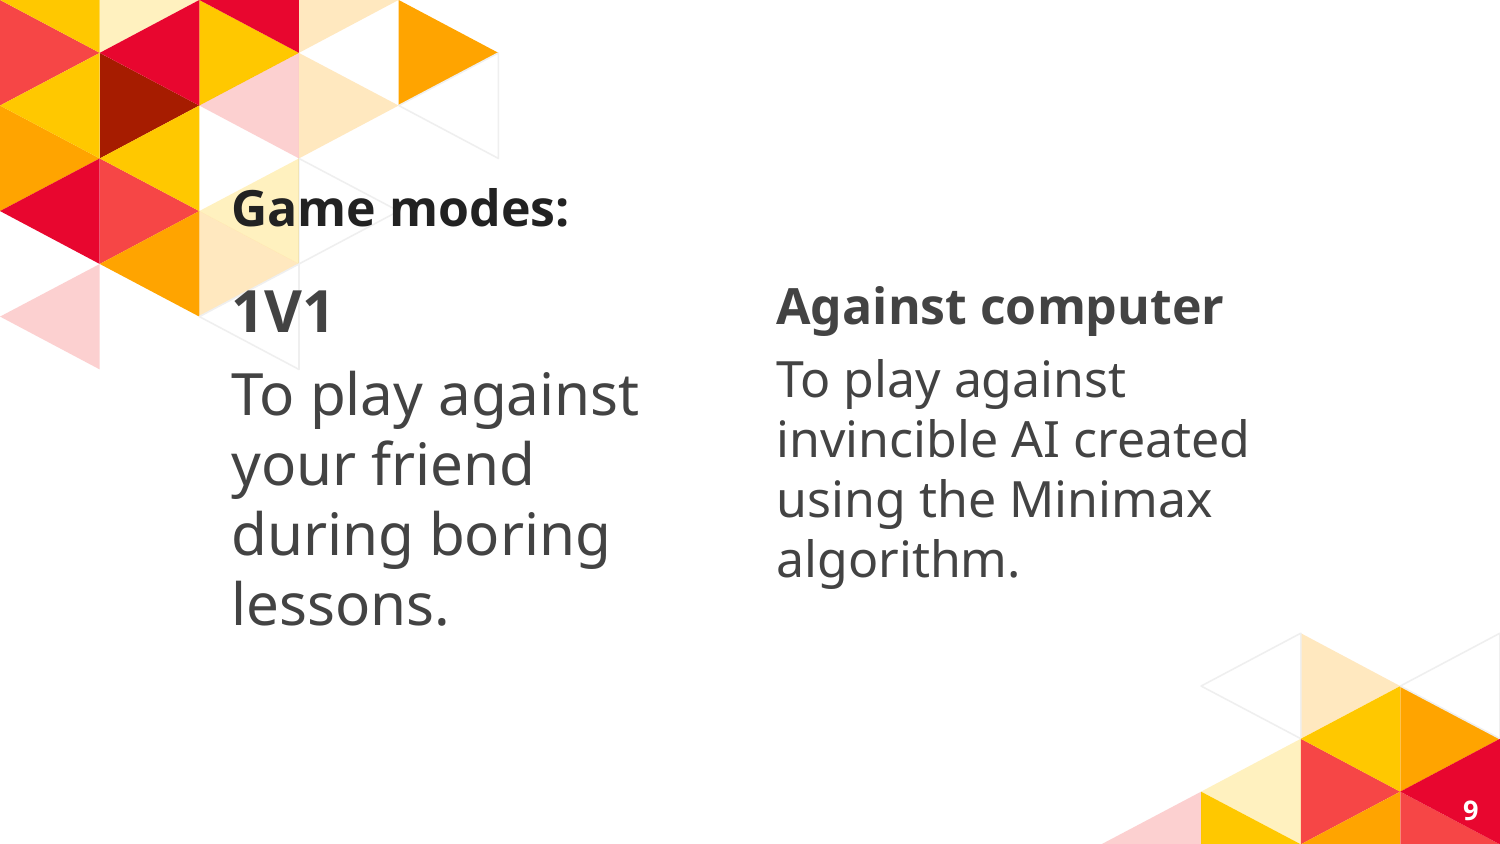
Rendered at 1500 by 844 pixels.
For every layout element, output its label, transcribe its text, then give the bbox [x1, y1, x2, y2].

title Game modes: [216, 142, 1276, 252]
list 1V1 To play against your friend during boring lessons. [216, 259, 731, 745]
slide_number 9 [1403, 779, 1494, 844]
list Against computer To play against invincible AI created using the Minimax algorithm. [761, 259, 1276, 745]
